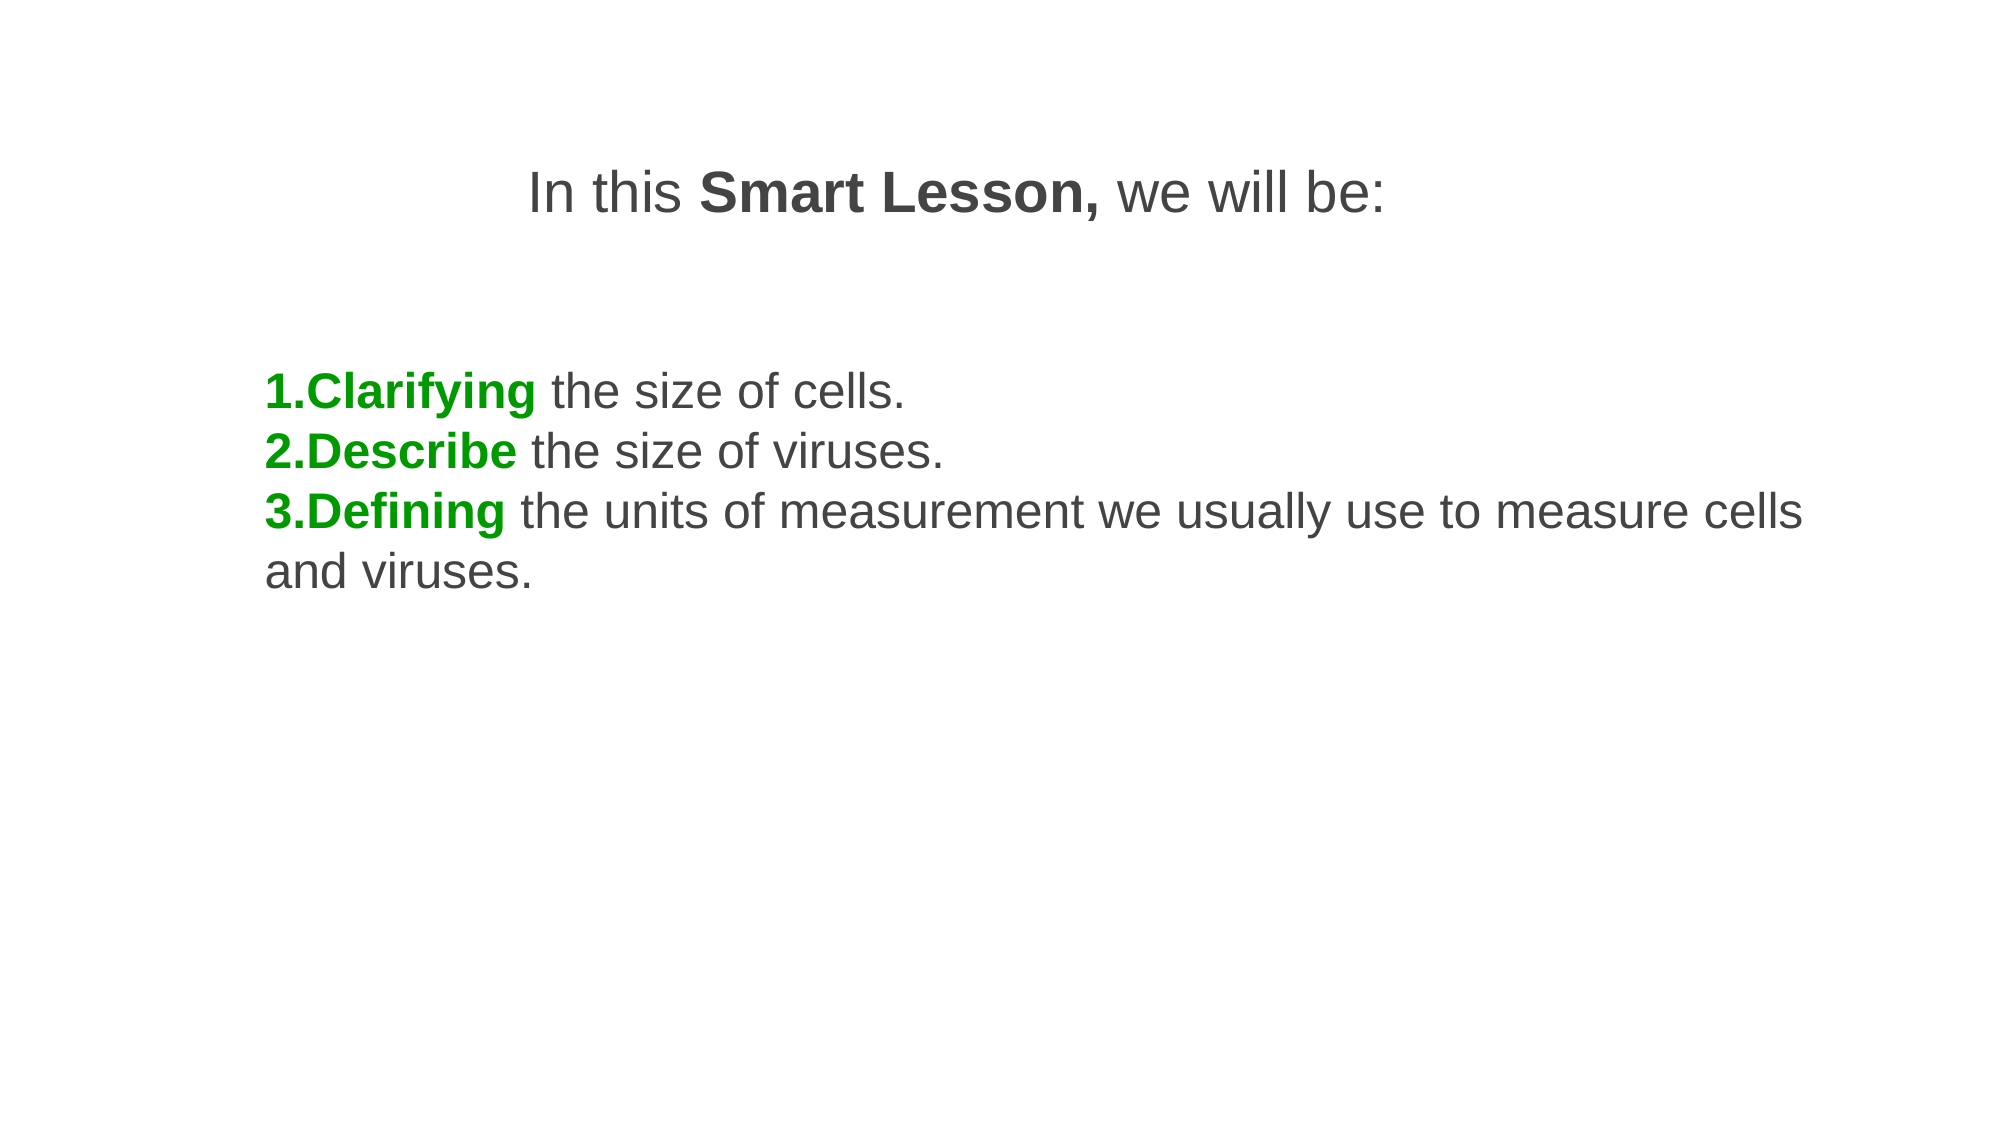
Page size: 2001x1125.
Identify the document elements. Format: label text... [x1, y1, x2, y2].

text_box Clarifying the size of cells. Describe the size of viruses. Defining the units of measurement we usually use to measure cells and viruses. [249, 351, 1913, 607]
text_box In this Smart Lesson, we will be: [512, 146, 1403, 232]
